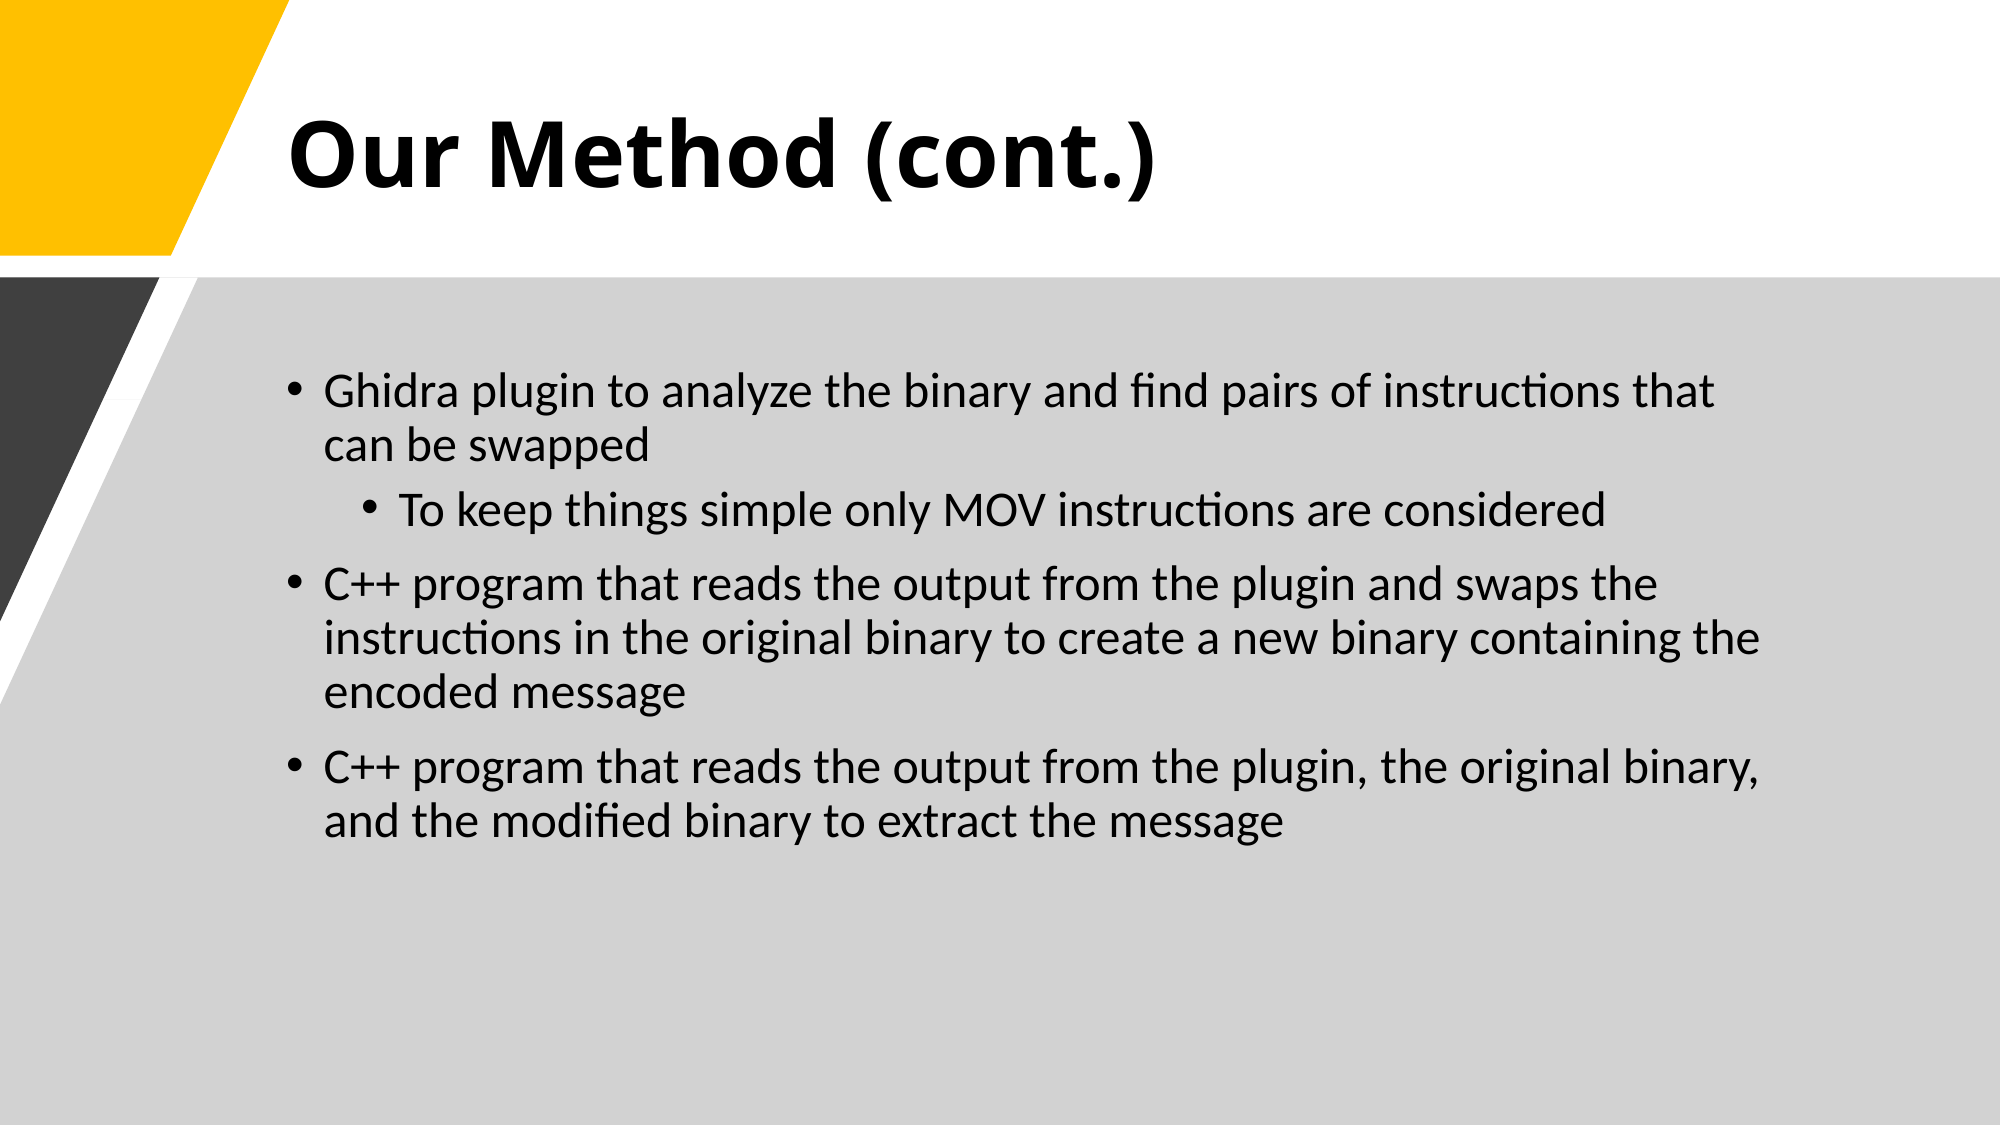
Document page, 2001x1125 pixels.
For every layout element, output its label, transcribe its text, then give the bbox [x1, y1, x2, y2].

text_box [0, 276, 2000, 1125]
text_box [0, 276, 162, 622]
list Ghidra plugin to analyze the binary and find pairs of instructions that can be swapped To keep things simple only MOV instructions are considered C++ program that reads the output from the plugin and swaps the instructions in the original binary to create a new binary containing the encoded message C++ program that reads the output from the plugin, the original binary, and the modified binary to extract the message [271, 356, 1808, 1020]
title Our Method (cont.) [271, 60, 1808, 255]
text_box [0, 0, 291, 257]
